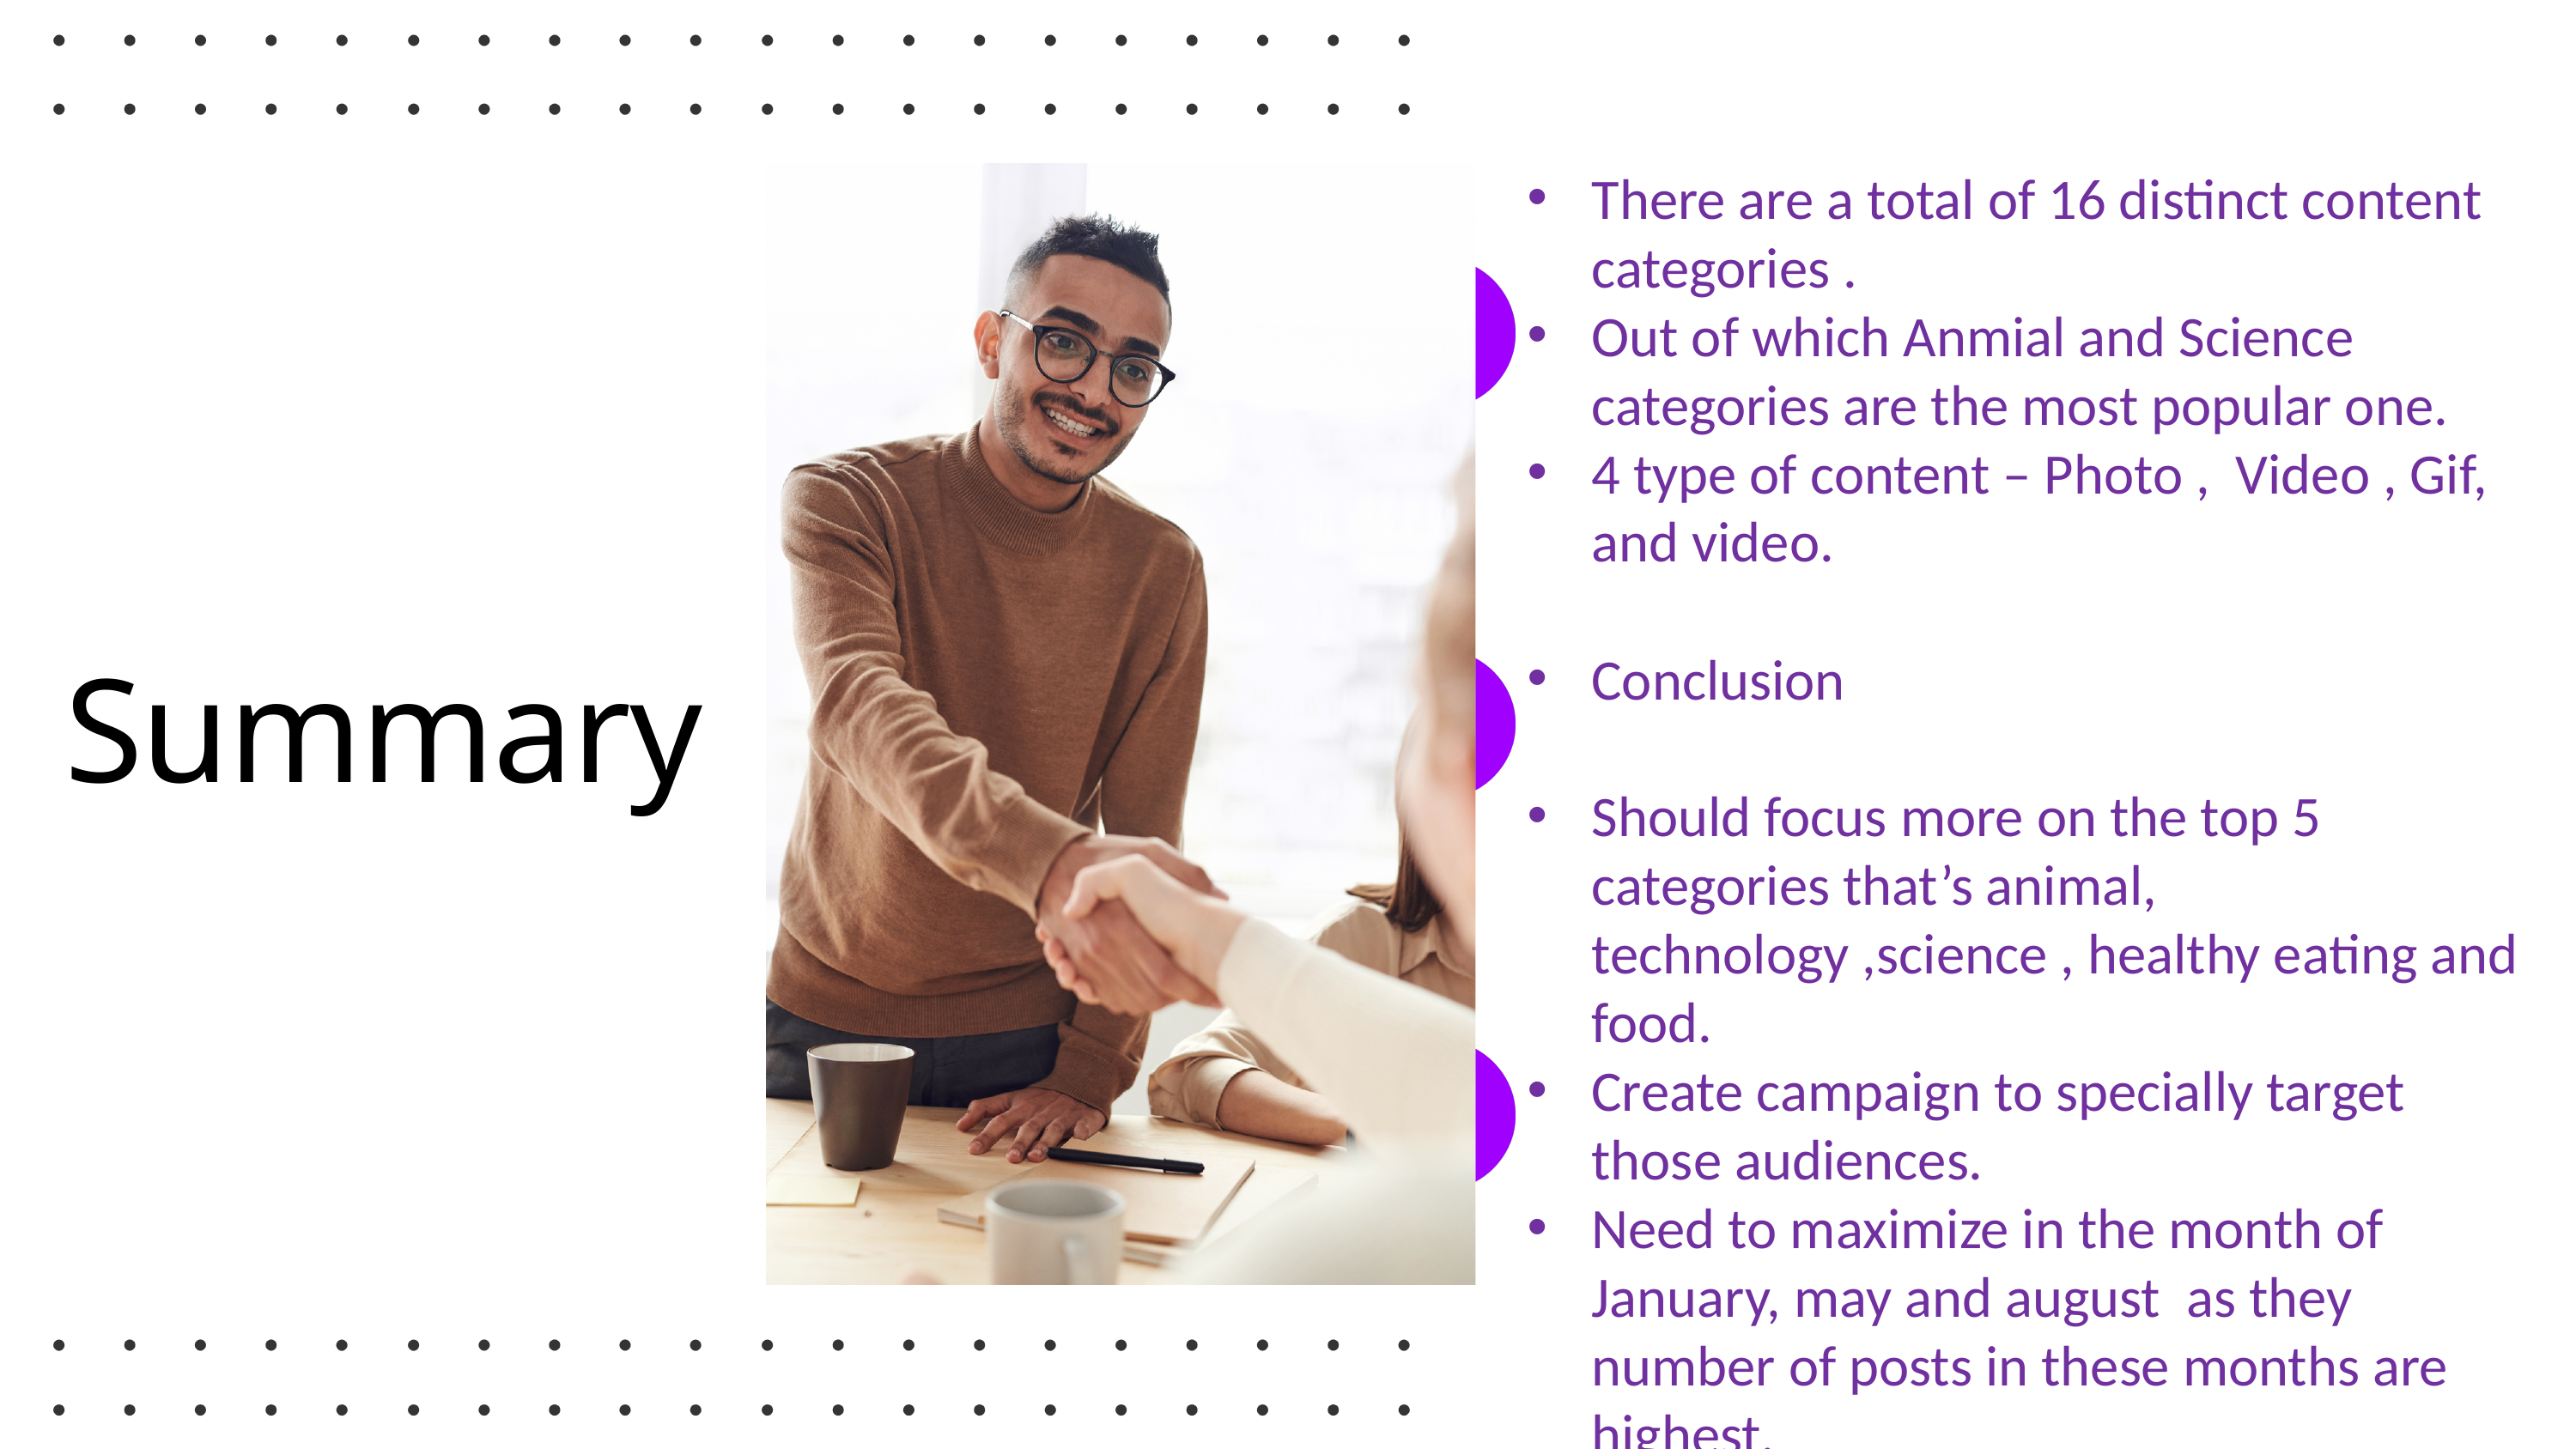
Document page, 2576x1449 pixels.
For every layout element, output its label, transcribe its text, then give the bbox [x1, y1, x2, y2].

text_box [46, 1335, 1414, 1449]
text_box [46, 0, 1414, 118]
text_box Summary [64, 639, 727, 811]
picture [765, 163, 1562, 1286]
text_box There are a total of 16 distinct content categories . Out of which Anmial and Science categories are the most popular one. 4 type of content – Photo , Video , Gif, and video. Conclusion Should focus more on the top 5 categories that’s animal, technology ,science , healthy eating and food. Create campaign to specially target those audiences. Need to maximize in the month of January, may and august as they number of posts in these months are highest. [1514, 155, 2544, 1449]
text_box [1631, 221, 2432, 345]
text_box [1631, 980, 2432, 1104]
